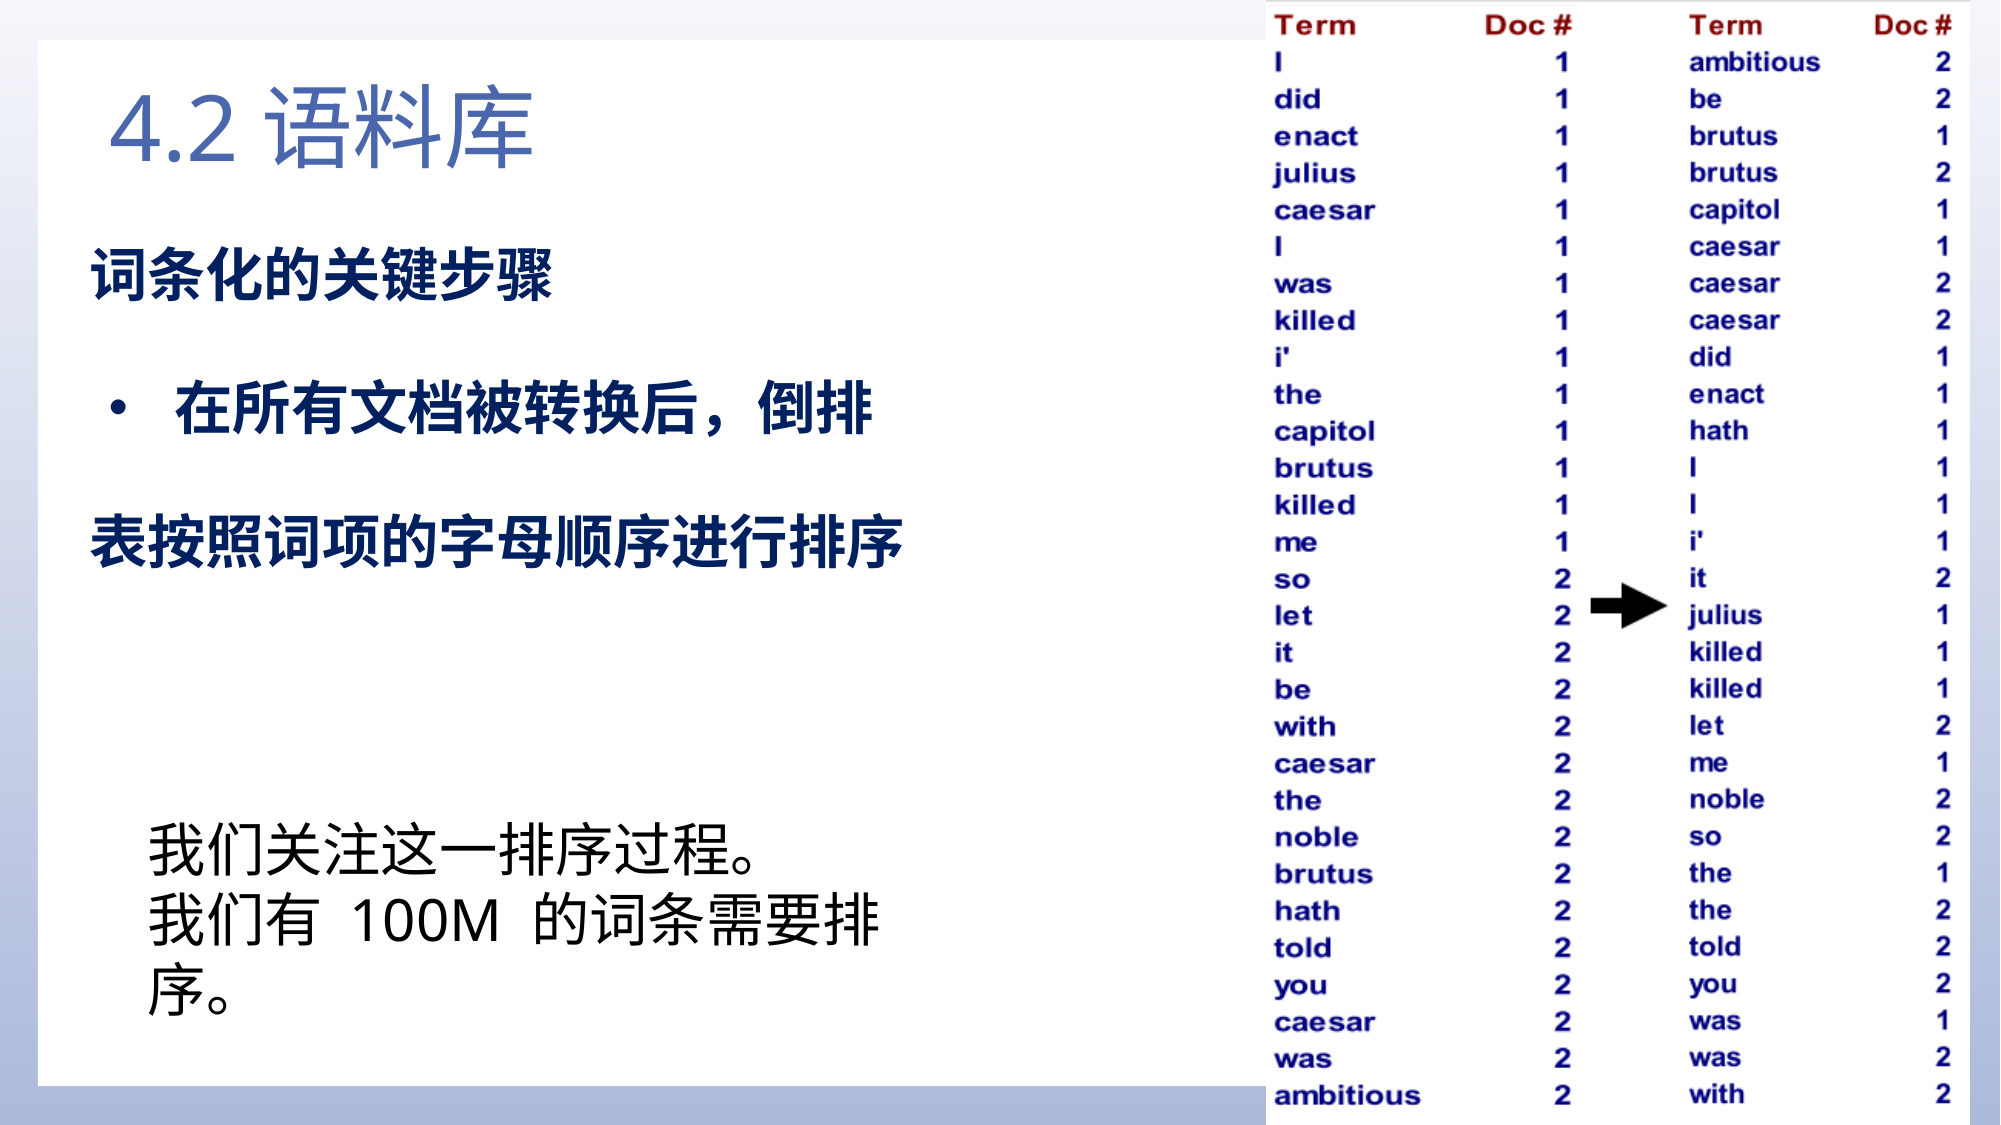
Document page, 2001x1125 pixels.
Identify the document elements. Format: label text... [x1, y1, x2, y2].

text_box 我们关注这一排序过程。 我们有 100M 的词条需要排序。 [133, 806, 925, 1031]
list 词条化的关键步骤 • 在所有文档被转换后，倒排 表按照词项的字母顺序进行排序 [66, 195, 1259, 1060]
title 4.2语料库 [94, 48, 1259, 195]
picture [1265, 0, 1970, 1125]
